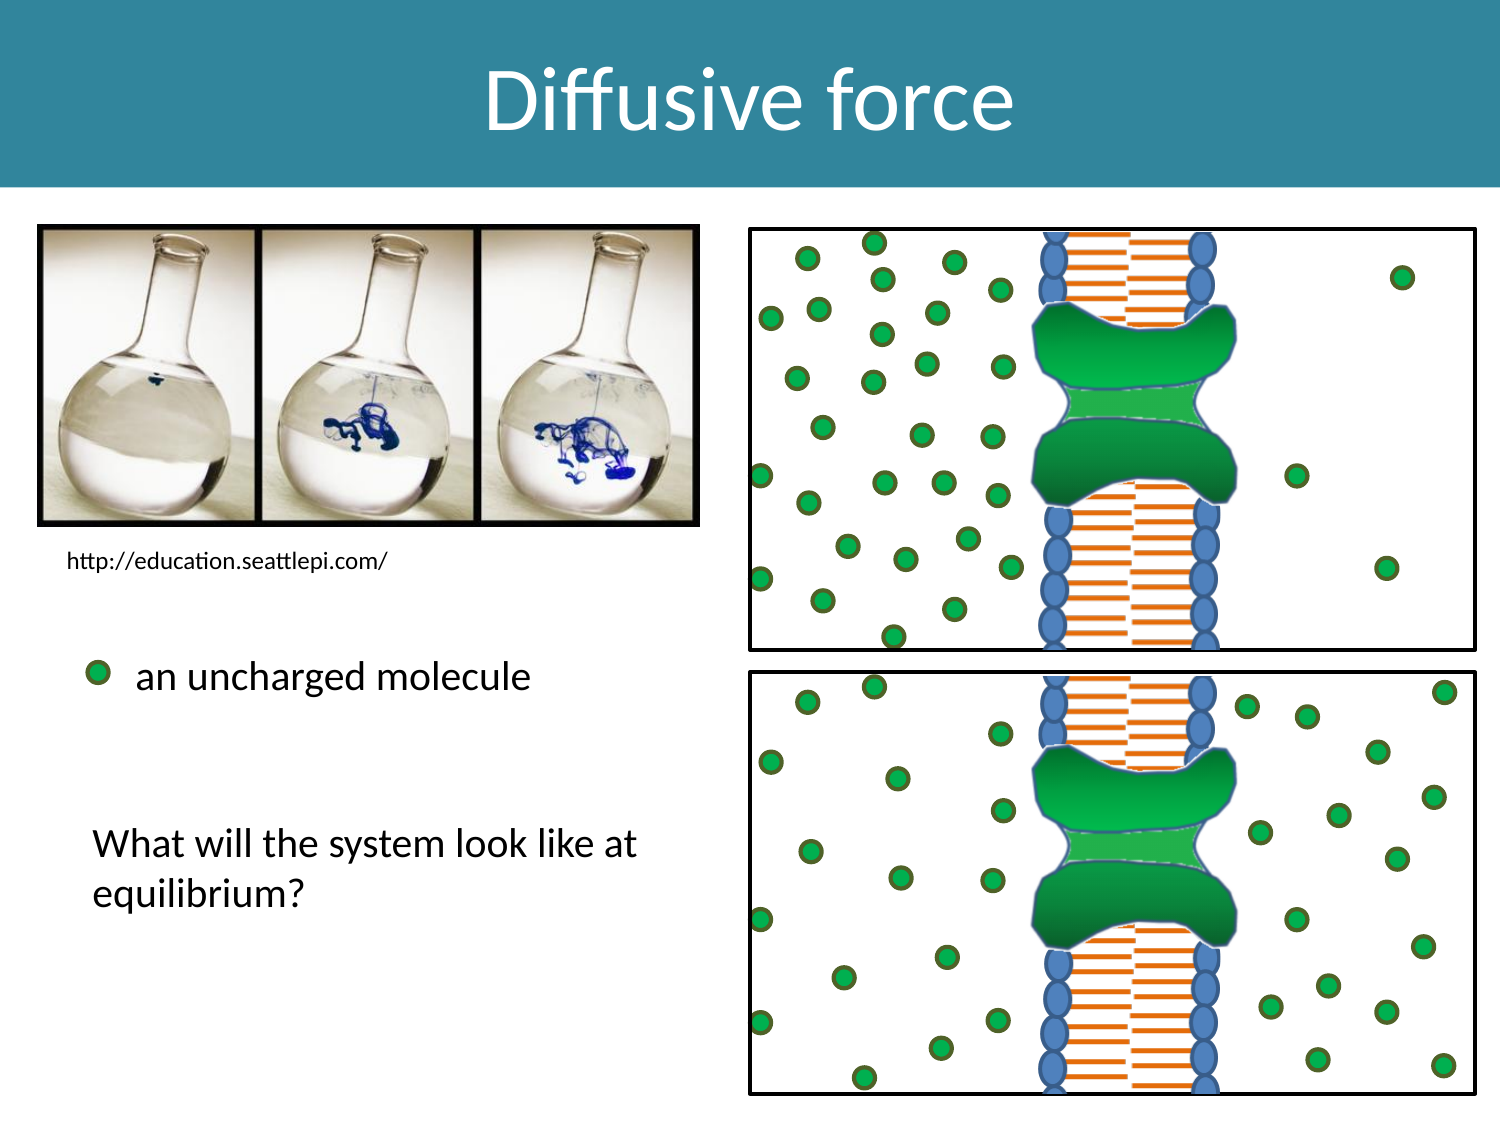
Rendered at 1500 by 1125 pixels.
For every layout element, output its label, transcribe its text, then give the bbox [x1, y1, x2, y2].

text_box [985, 482, 1011, 509]
picture [1015, 232, 1239, 651]
text_box [748, 227, 1477, 652]
title Diffusive force [0, 0, 1500, 188]
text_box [749, 672, 1476, 1094]
text_box [980, 424, 1006, 450]
text_box [998, 554, 1024, 580]
picture [37, 224, 701, 527]
text_box [990, 354, 1011, 380]
text_box [988, 277, 1014, 303]
text_box http://education.seattlepi.com/ [51, 537, 404, 583]
text_box [955, 526, 982, 552]
text_box What will the system look like at equilibrium? [77, 808, 699, 924]
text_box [87, 641, 609, 708]
